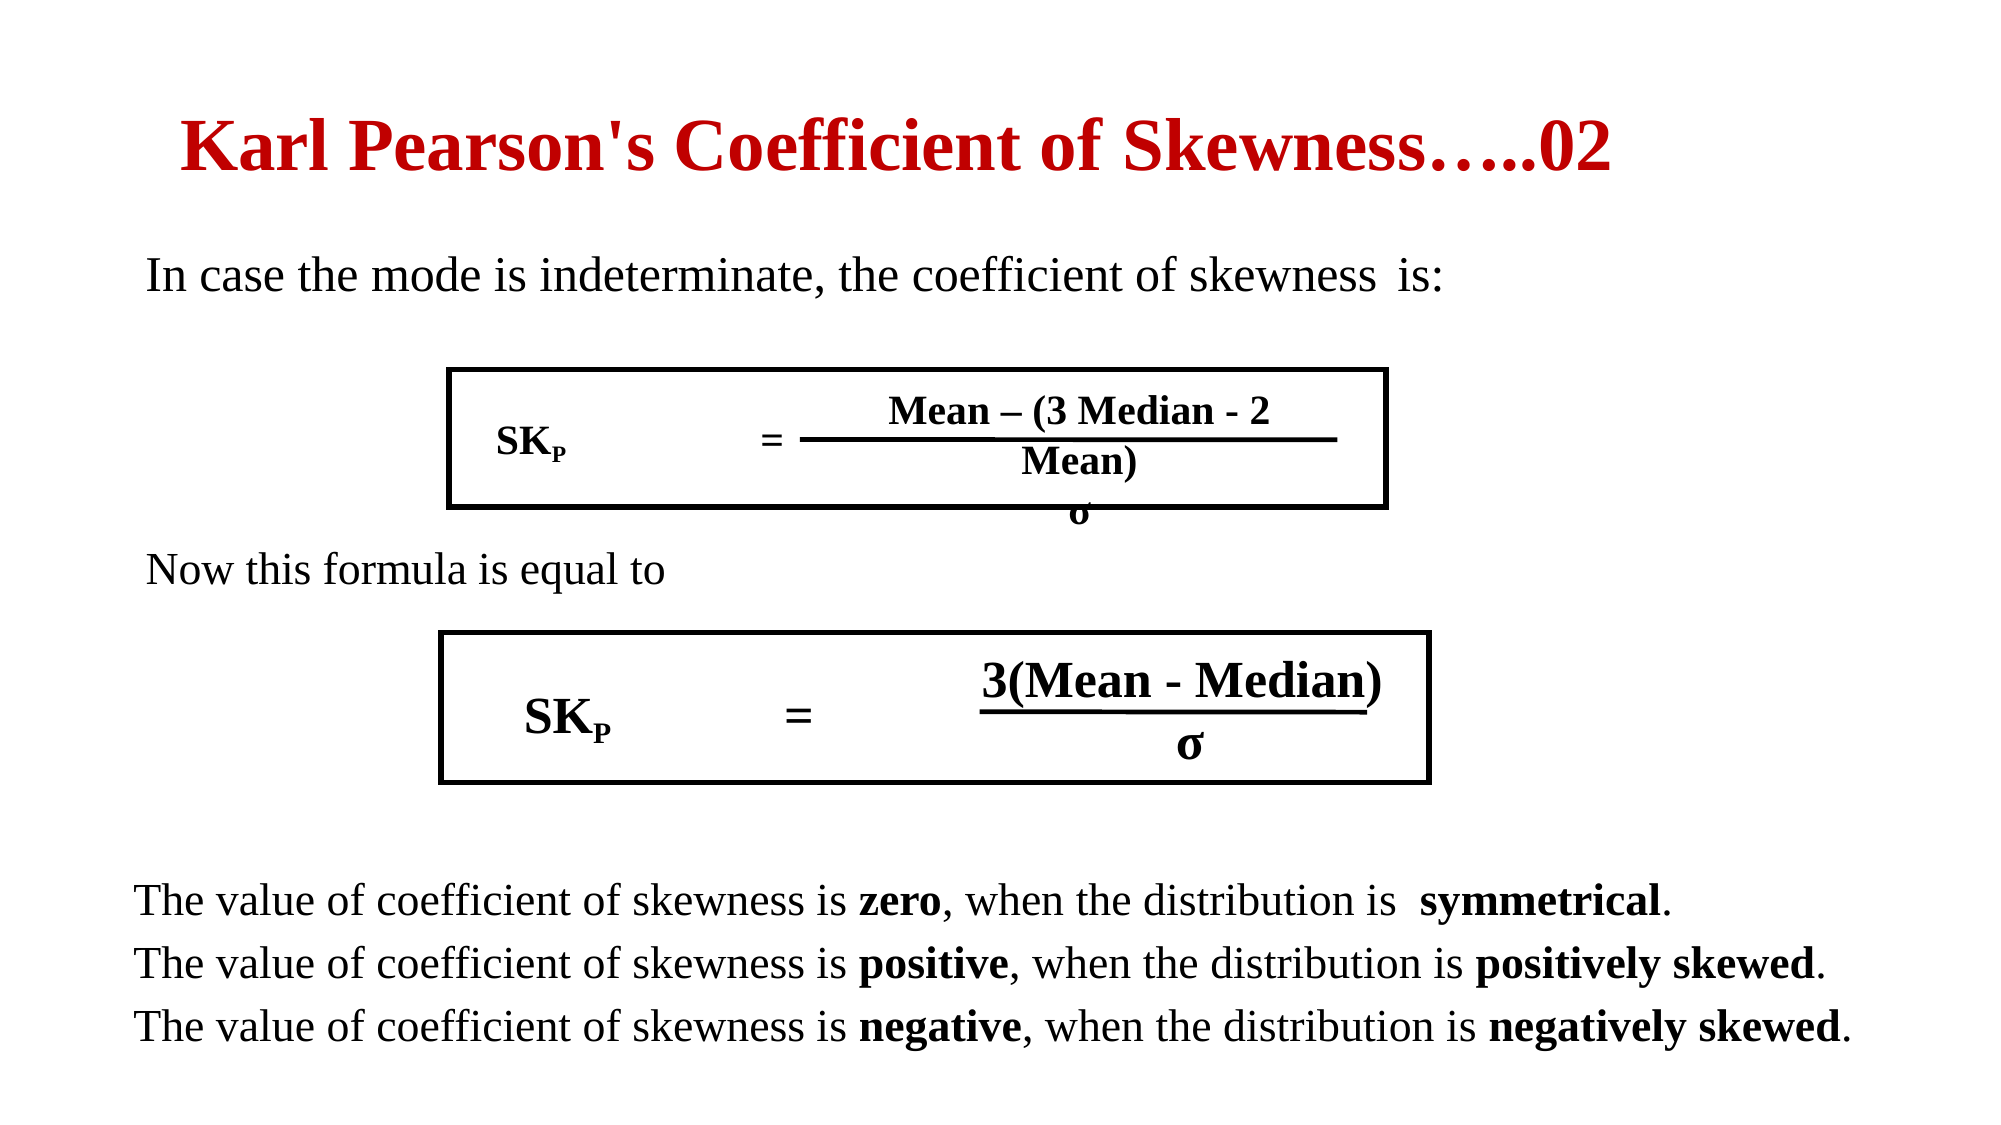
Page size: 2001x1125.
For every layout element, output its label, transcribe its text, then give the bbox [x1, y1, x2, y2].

text_box 3(Mean - Median) σ [981, 642, 1387, 770]
text_box [448, 369, 1387, 507]
text_box = [784, 679, 816, 745]
text_box Mean – (3 Median - 2 Mean) σ [825, 380, 1335, 439]
text_box SKP [519, 679, 621, 750]
text_box Karl Pearson's Coefficient of Skewness…..02 [165, 87, 1735, 193]
text_box SKP = [489, 410, 785, 518]
text_box [441, 632, 1429, 783]
text_box Now this formula is equal to [143, 536, 671, 594]
text_box In case the mode is indeterminate, the coefficient of skewness is: [143, 239, 1503, 302]
text_box Mean – (3 Median - 2 Mean) σ [825, 440, 1335, 533]
text_box The value of coefficient of skewness is zero, when the distribution is symmetrical. The value of coefficient of skewness is positive, when the distribution is positively skewed. The value of coefficient of skewness is negative, when the distribution is negatively skewed. [93, 861, 1906, 1125]
